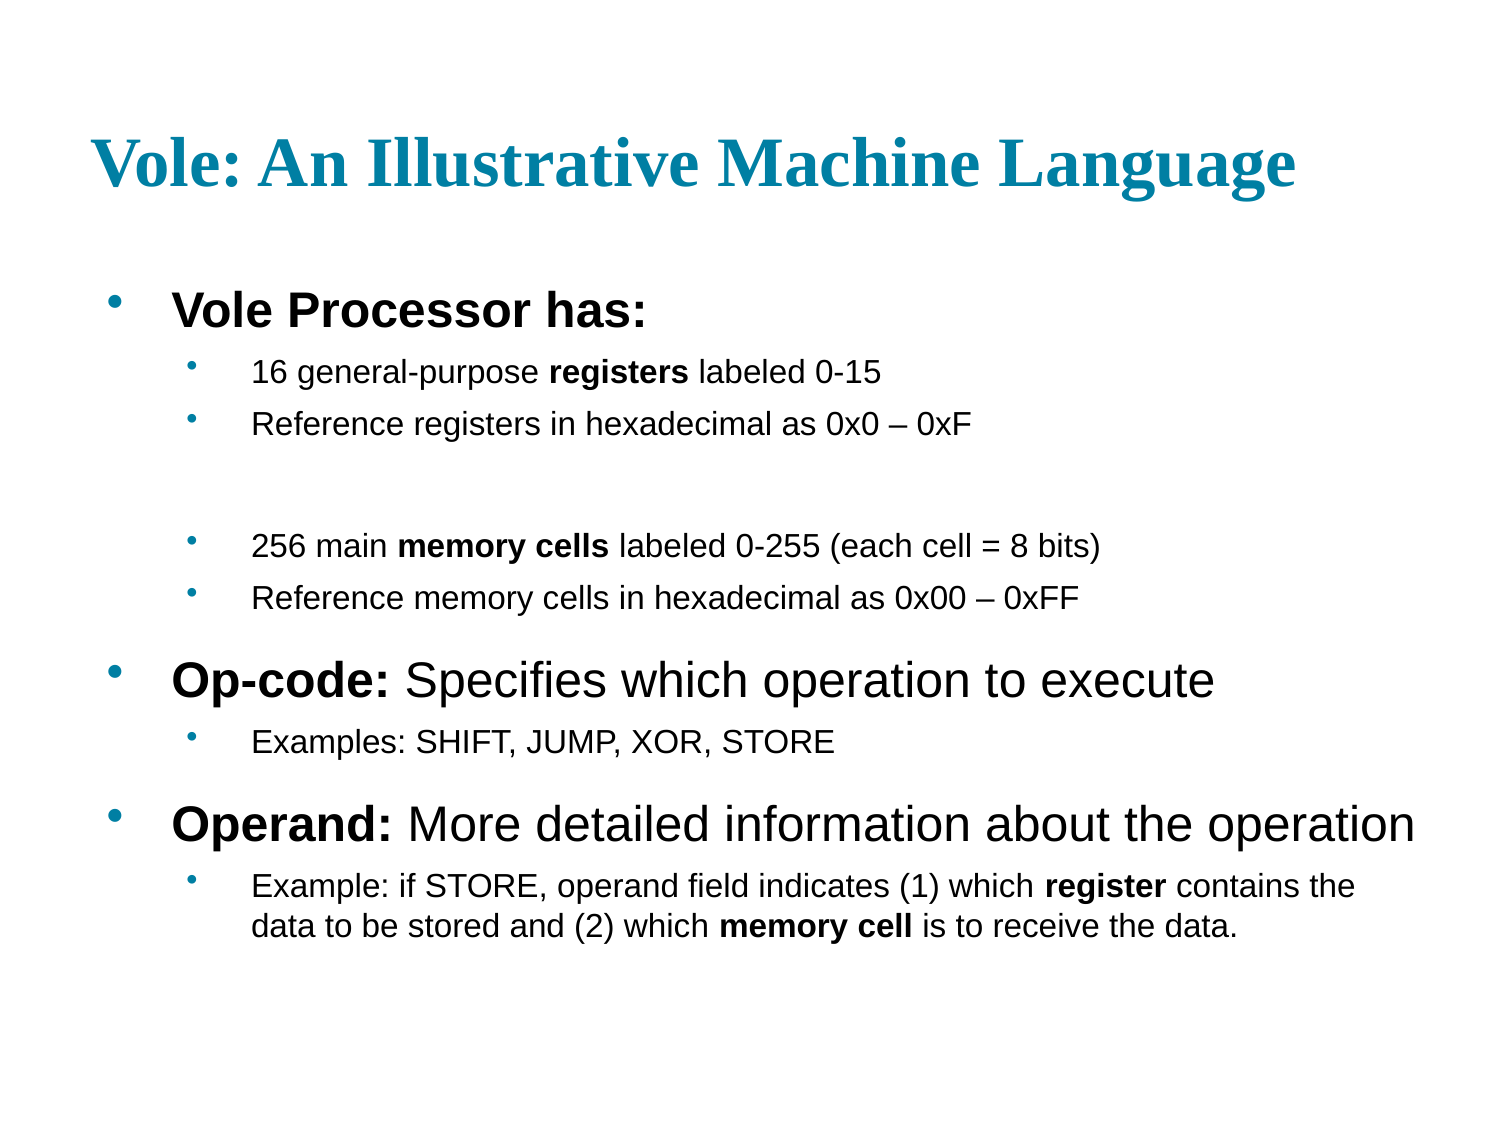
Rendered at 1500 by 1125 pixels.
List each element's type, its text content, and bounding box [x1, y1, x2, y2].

title Vole: An Illustrative Machine Language [75, 35, 1425, 216]
list Vole Processor has: 16 general-purpose registers labeled 0-15 Reference registers in hexadecimal as 0x0 – 0xF 256 main memory cells labeled 0-255 (each cell = 8 bits) Reference memory cells in hexadecimal as 0x00 – 0xFF Op-code: Specifies which operation to execute Examples: SHIFT, JUMP, XOR, STORE Operand: More detailed information about the operation Example: if STORE, operand field indicates (1) which register contains the data to be stored and (2) which memory cell is to receive the data. [75, 262, 1438, 1005]
